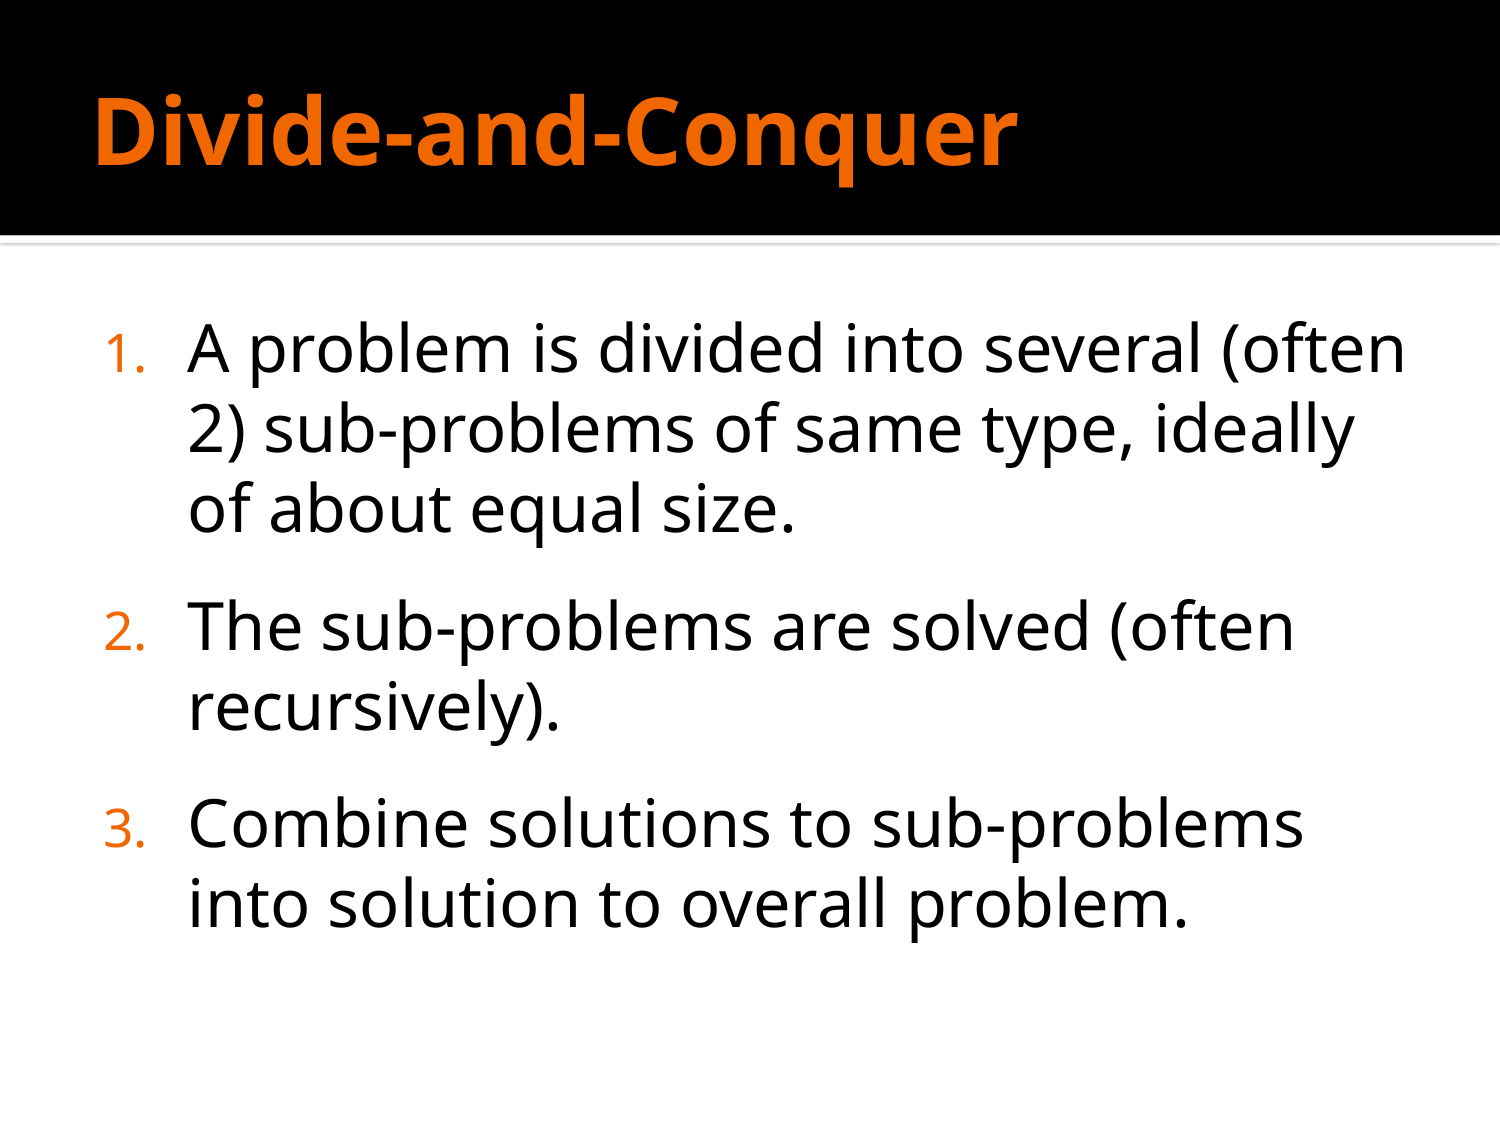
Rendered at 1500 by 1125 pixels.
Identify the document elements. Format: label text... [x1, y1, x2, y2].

title Divide-and-Conquer [75, 25, 1425, 231]
list A problem is divided into several (often 2) sub-problems of same type, ideally of about equal size. The sub-problems are solved (often recursively). Combine solutions to sub-problems into solution to overall problem. [75, 291, 1425, 1050]
